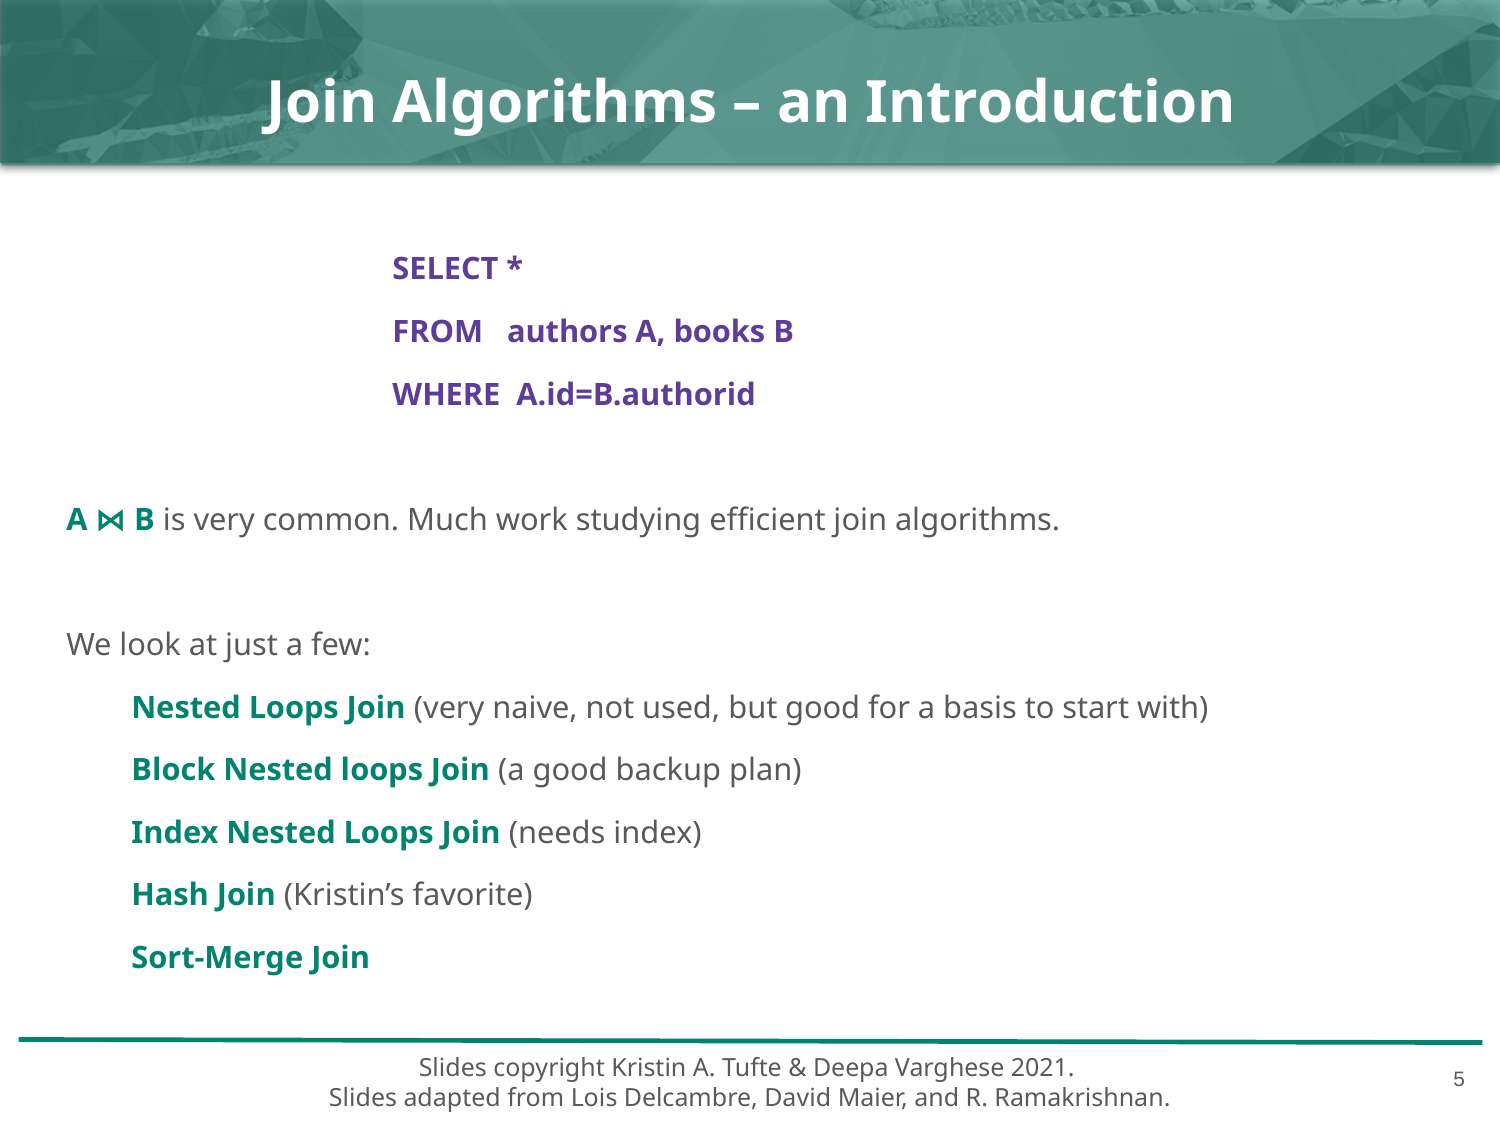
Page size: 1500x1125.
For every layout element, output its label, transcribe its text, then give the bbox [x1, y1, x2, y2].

text_box [112, 1024, 425, 1100]
text_box [512, 1024, 988, 1100]
list SELECT * FROM authors A, books B WHERE A.id=B.authorid A ⋈ B is very common. Much work studying efficient join algorithms. We look at just a few: Nested Loops Join (very naive, not used, but good for a basis to start with) Block Nested loops Join (a good backup plan) Index Nested Loops Join (needs index) Hash Join (Kristin’s favorite) Sort-Merge Join [51, 218, 1449, 1002]
slide_number ‹#› [1389, 1036, 1480, 1123]
title Join Algorithms – an Introduction [1, 0, 1500, 163]
